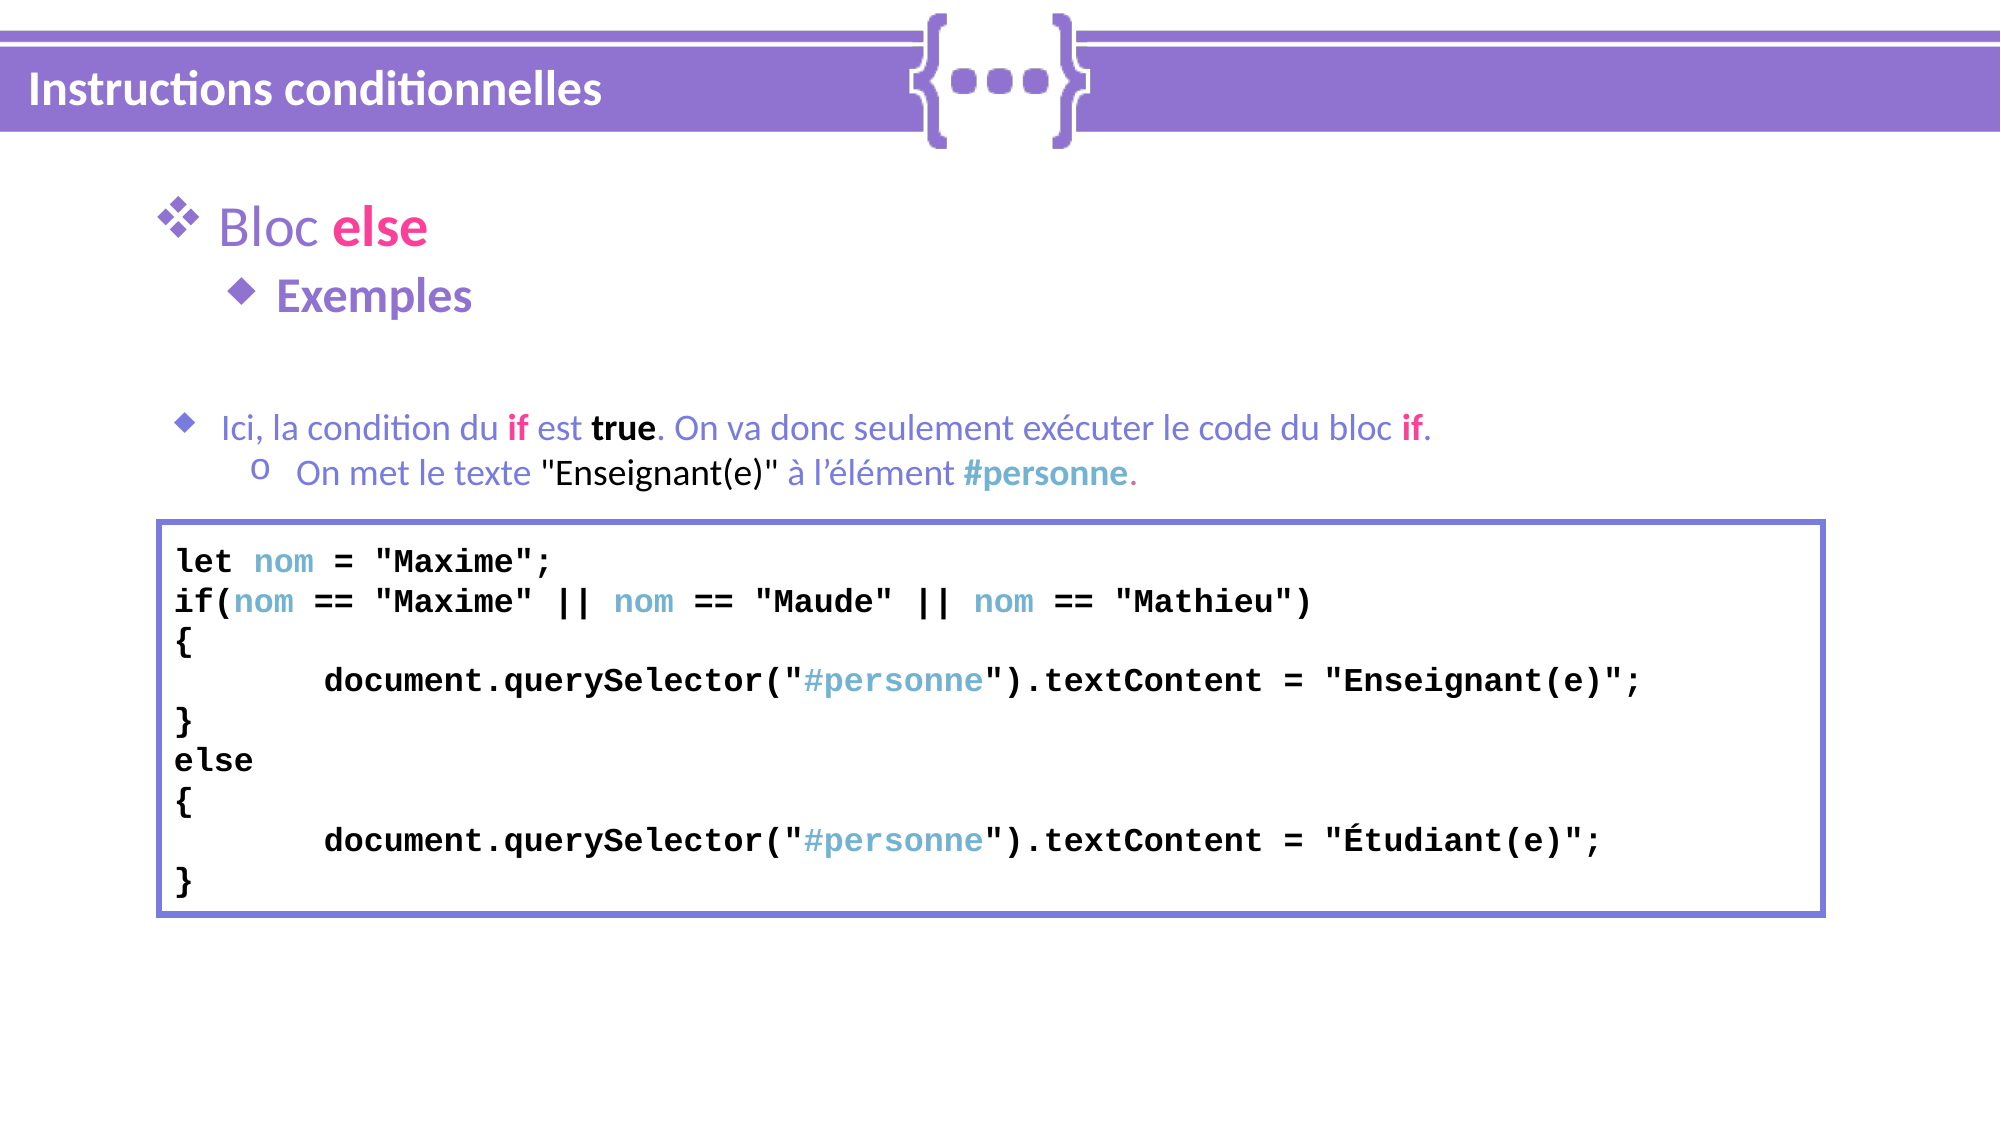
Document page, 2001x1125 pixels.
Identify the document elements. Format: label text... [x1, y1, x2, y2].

title Instructions conditionnelles [12, 58, 913, 120]
text_box Ici, la condition du if est true. On va donc seulement exécuter le code du bloc if. On met le texte "Enseignant(e)" à l’élément #personne. [159, 395, 1903, 500]
picture [0, 3, 2000, 160]
list Bloc else Exemples [137, 188, 1862, 1014]
text_box let nom = "Maxime"; if(nom == "Maxime" || nom == "Maude" || nom == "Mathieu") { document.querySelector("#personne").textContent = "Enseignant(e)"; } else { document.querySelector("#personne").textContent = "Étudiant(e)"; } [158, 521, 1824, 915]
